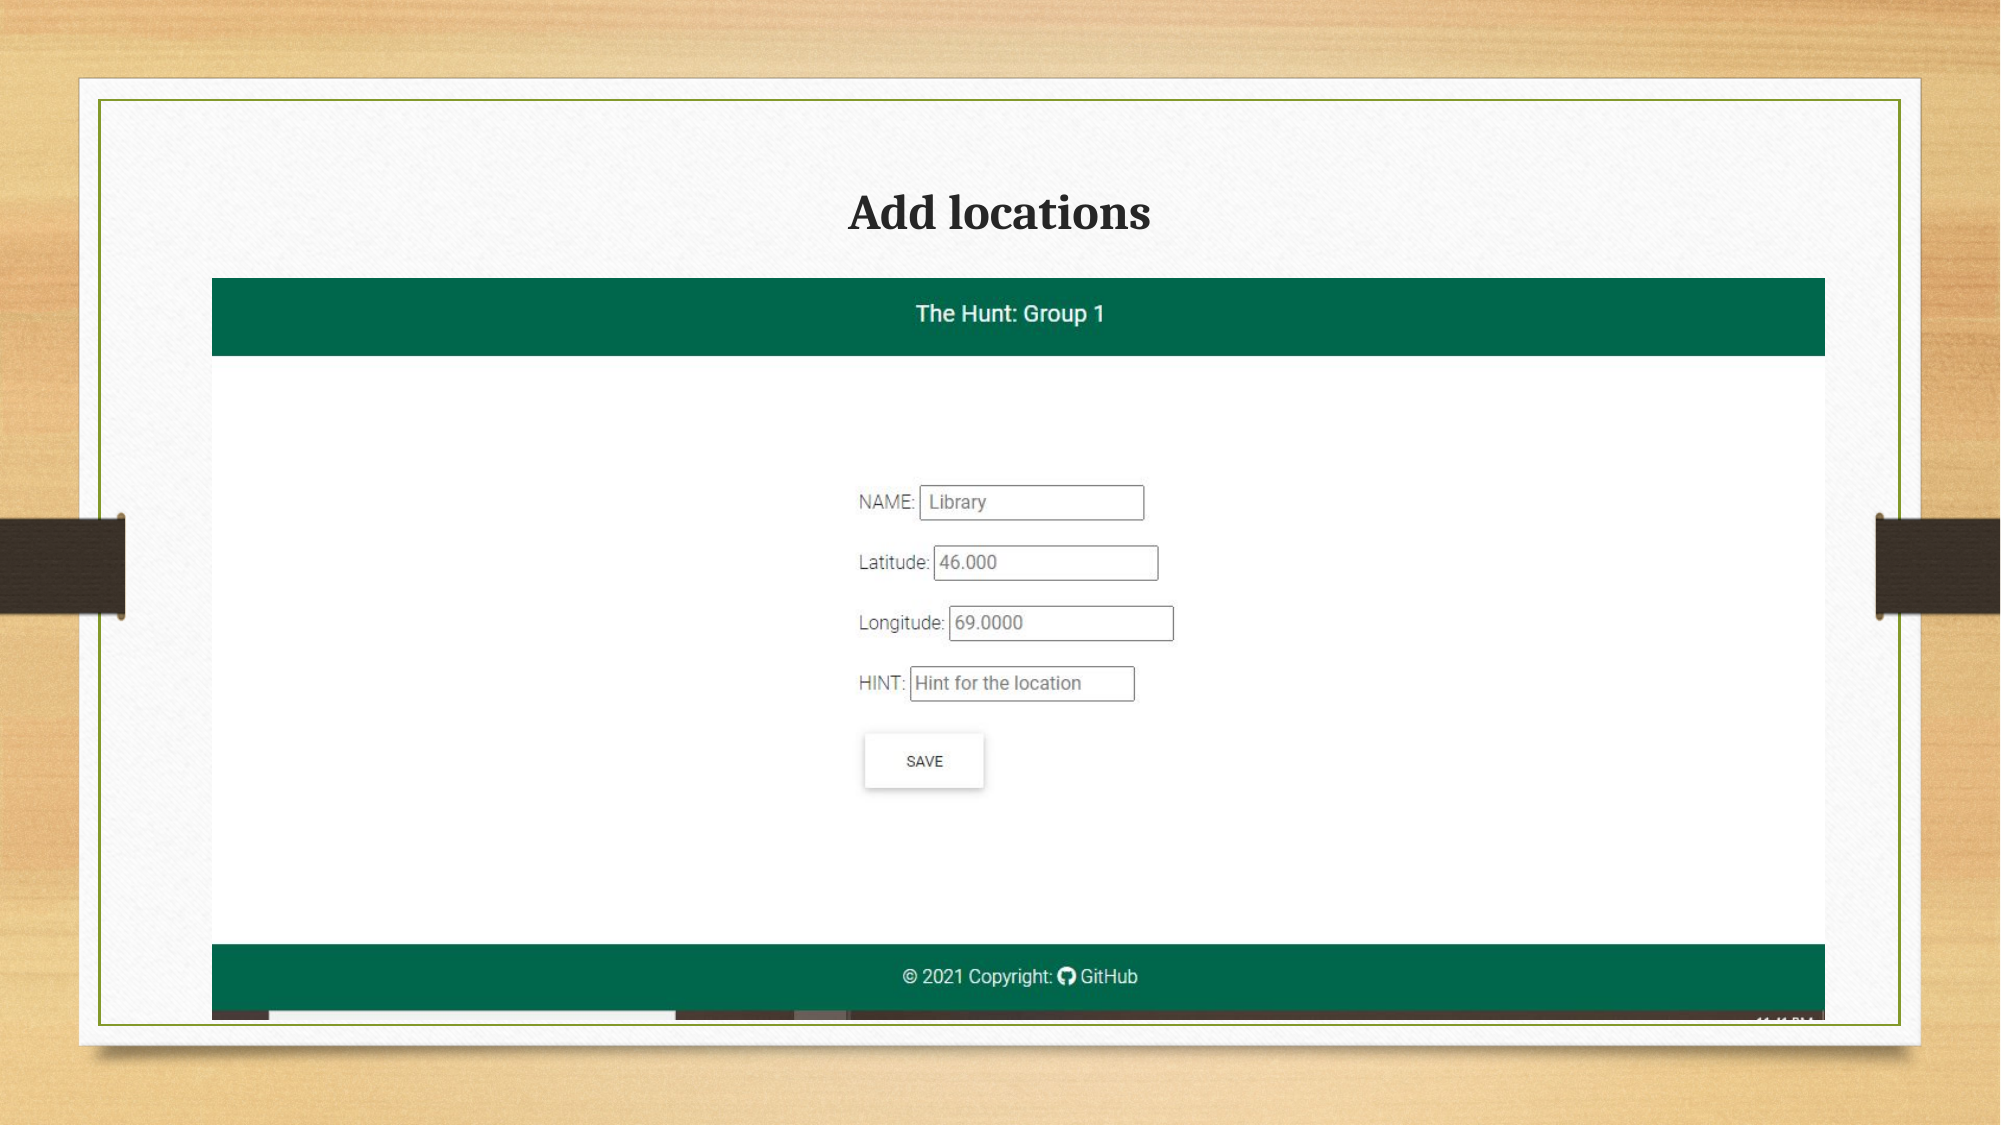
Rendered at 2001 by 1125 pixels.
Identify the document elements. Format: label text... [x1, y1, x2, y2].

title Add locations [212, 120, 1788, 277]
picture [0, 0, 2001, 1125]
